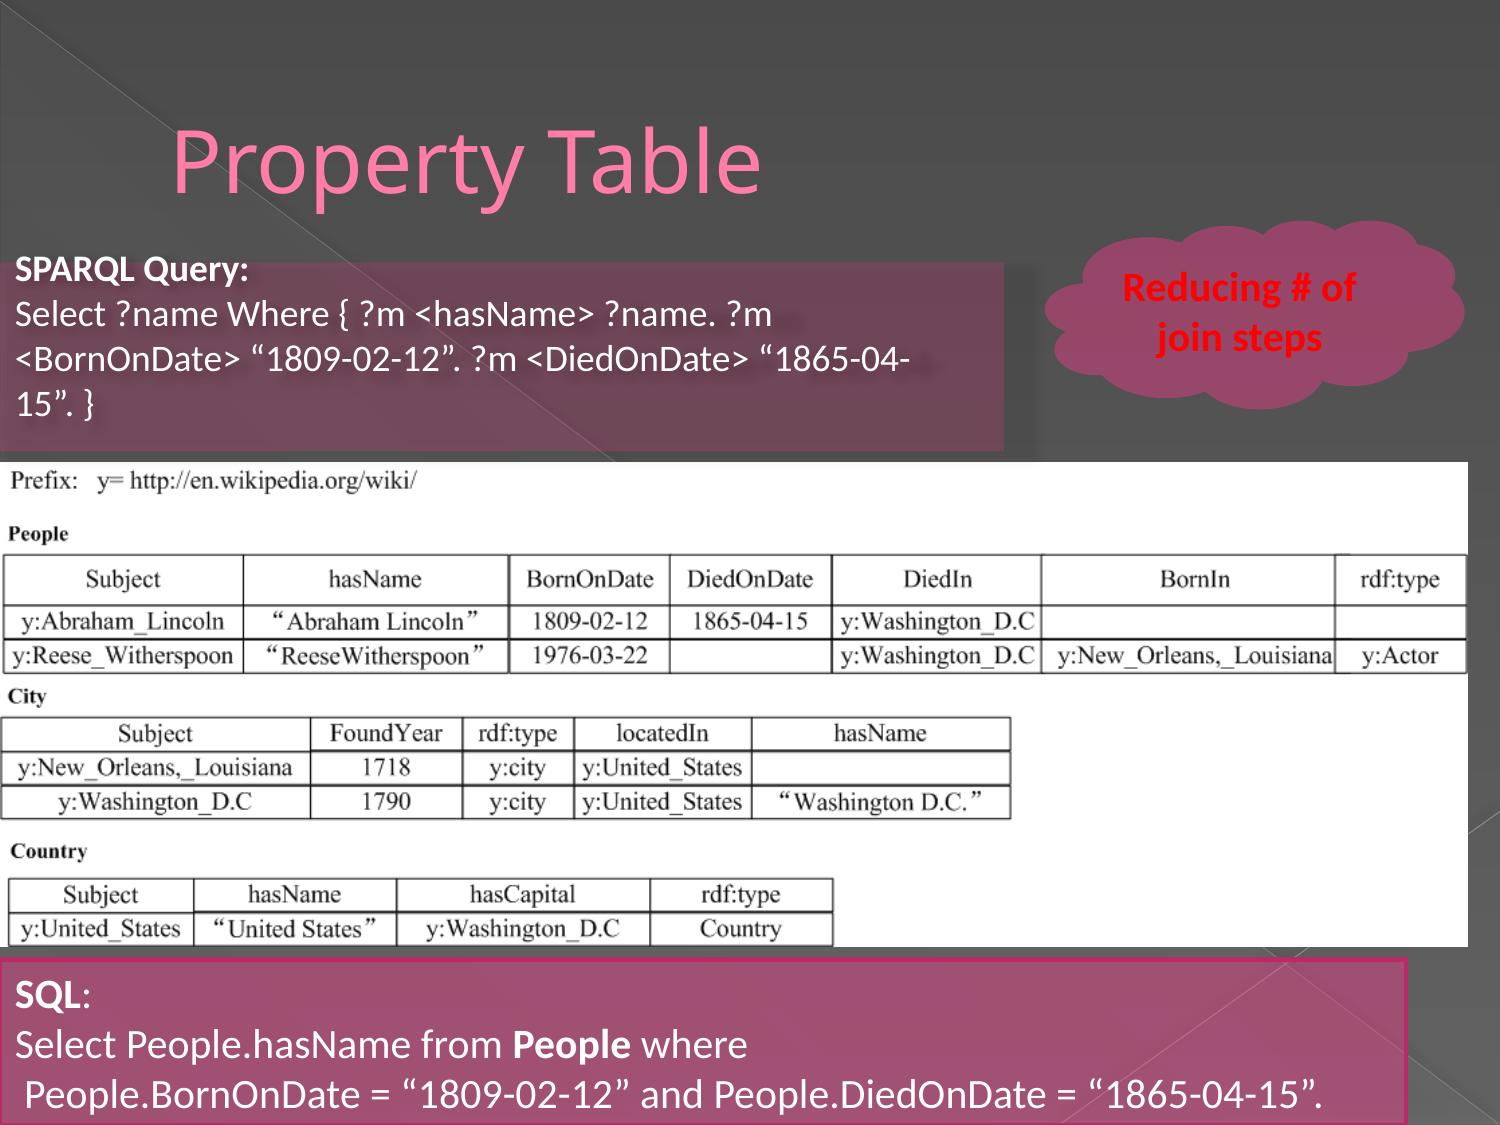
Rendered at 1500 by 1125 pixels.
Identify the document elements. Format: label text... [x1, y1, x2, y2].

text_box SPARQL Query: Select ?name Where { ?m <hasName> ?name. ?m <BornOnDate> “1809-02-12”. ?m <DiedOnDate> “1865-04-15”. } [0, 262, 1004, 449]
text_box Reducing # of join steps [1042, 218, 1467, 412]
picture [0, 462, 1468, 947]
text_box SQL: Select People.hasName from People where People.BornOnDate = “1809-02-12” and People.DiedOnDate = “1865-04-15”. [0, 957, 1408, 1125]
title Property Table [75, 43, 1425, 274]
